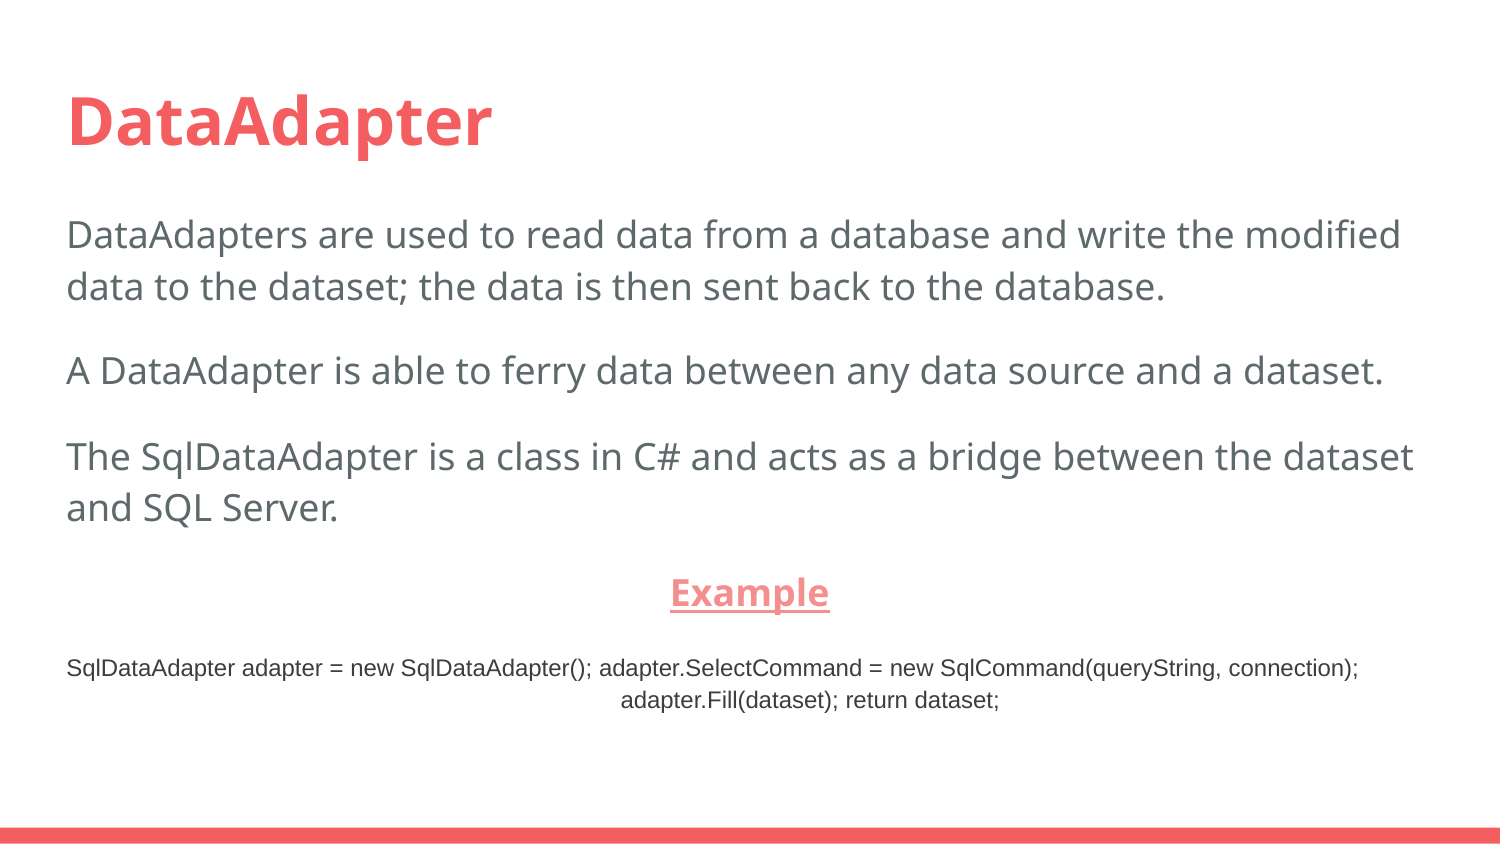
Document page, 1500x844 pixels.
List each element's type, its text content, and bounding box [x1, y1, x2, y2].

title DataAdapter [51, 64, 1449, 167]
list DataAdapters are used to read data from a database and write the modified data to the dataset; the data is then sent back to the database. A DataAdapter is able to ferry data between any data source and a dataset. The SqlDataAdapter is a class in C# and acts as a bridge between the dataset and SQL Server. Example SqlDataAdapter adapter = new SqlDataAdapter(); adapter.SelectCommand = new SqlCommand(queryString, connection); adapter.Fill(dataset); return dataset; [51, 189, 1449, 750]
